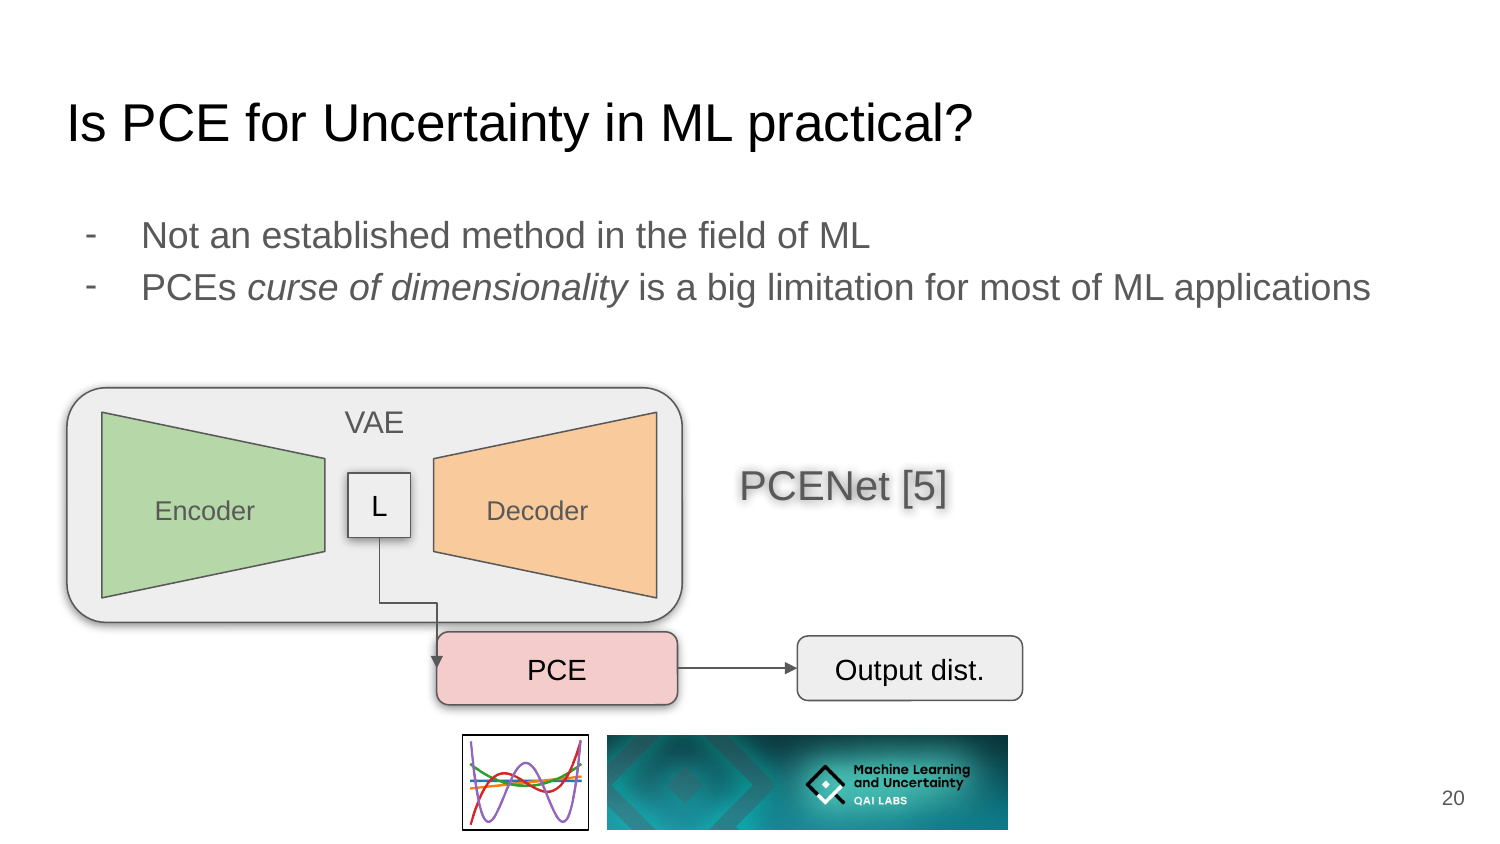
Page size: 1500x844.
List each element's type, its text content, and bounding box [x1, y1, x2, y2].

list Not an established method in the field of ML PCEs curse of dimensionality is a big limitation for most of ML applications [51, 189, 1449, 750]
picture [607, 750, 1008, 830]
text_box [66, 387, 1023, 705]
title Is PCE for Uncertainty in ML practical? [51, 72, 1449, 167]
picture [463, 750, 588, 829]
slide_number ‹#› [1389, 764, 1480, 830]
